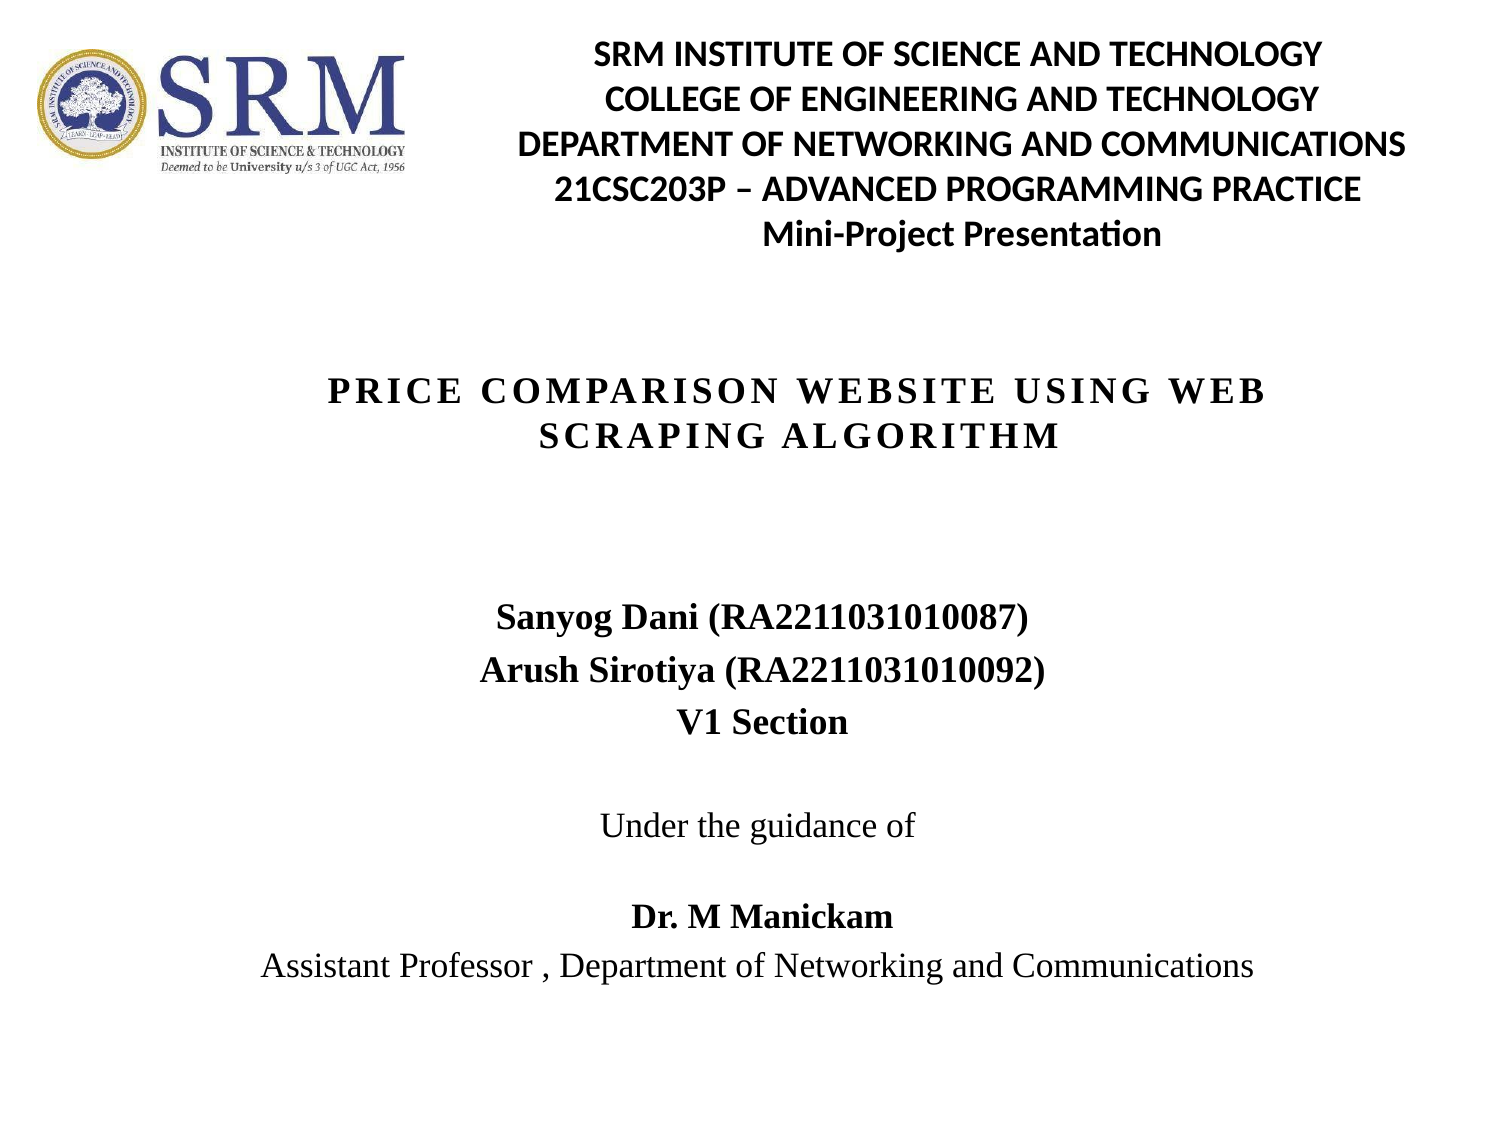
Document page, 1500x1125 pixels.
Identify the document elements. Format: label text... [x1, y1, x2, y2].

picture [37, 49, 405, 175]
text_box SRM INSTITUTE OF SCIENCE AND TECHNOLOGY COLLEGE OF ENGINEERING AND TECHNOLOGY DEPARTMENT OF NETWORKING AND COMMUNICATIONS 21CSC203P – ADVANCED PROGRAMMING PRACTICE Mini-Project Presentation [362, 21, 1500, 262]
title PRICE COMPARISON WEBSITE using web scraping algorithm [99, 290, 1375, 532]
subtitle Sanyog Dani (RA2211031010087) Arush Sirotiya (RA2211031010092) V1 Section Under the guidance of Dr. M Manickam Assistant Professor , Department of Networking and Communications [237, 584, 1288, 998]
